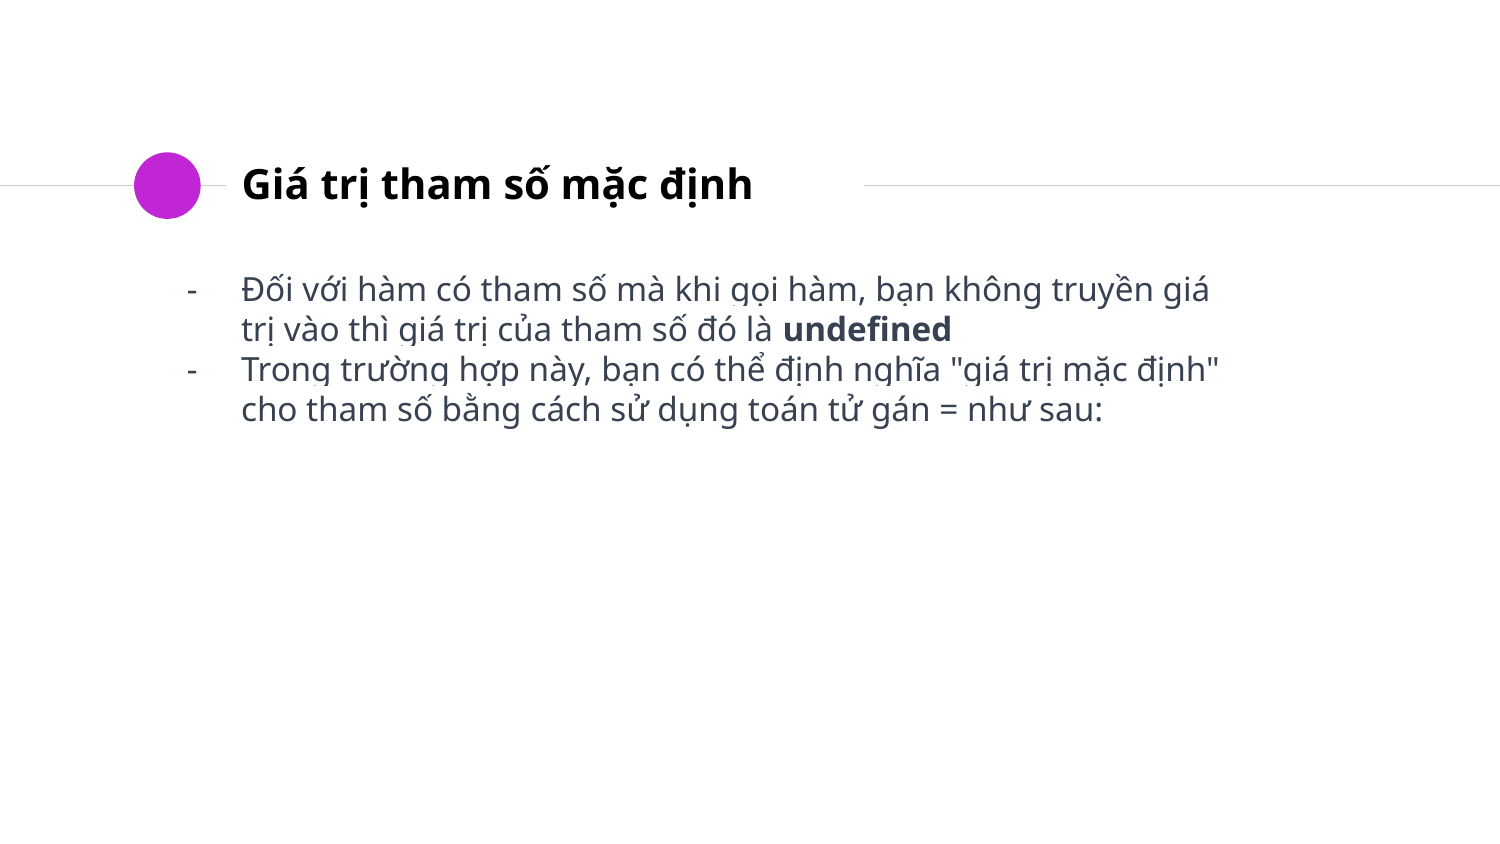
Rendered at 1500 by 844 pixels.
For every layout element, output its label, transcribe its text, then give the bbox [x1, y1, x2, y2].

title Giá trị tham số mặc định [226, 146, 866, 219]
list Đối với hàm có tham số mà khi gọi hàm, bạn không truyền giá trị vào thì giá trị của tham số đó là undefined Trong trường hợp này, bạn có thể định nghĩa "giá trị mặc định" cho tham số bằng cách sử dụng toán tử gán = như sau: [150, 253, 1239, 765]
